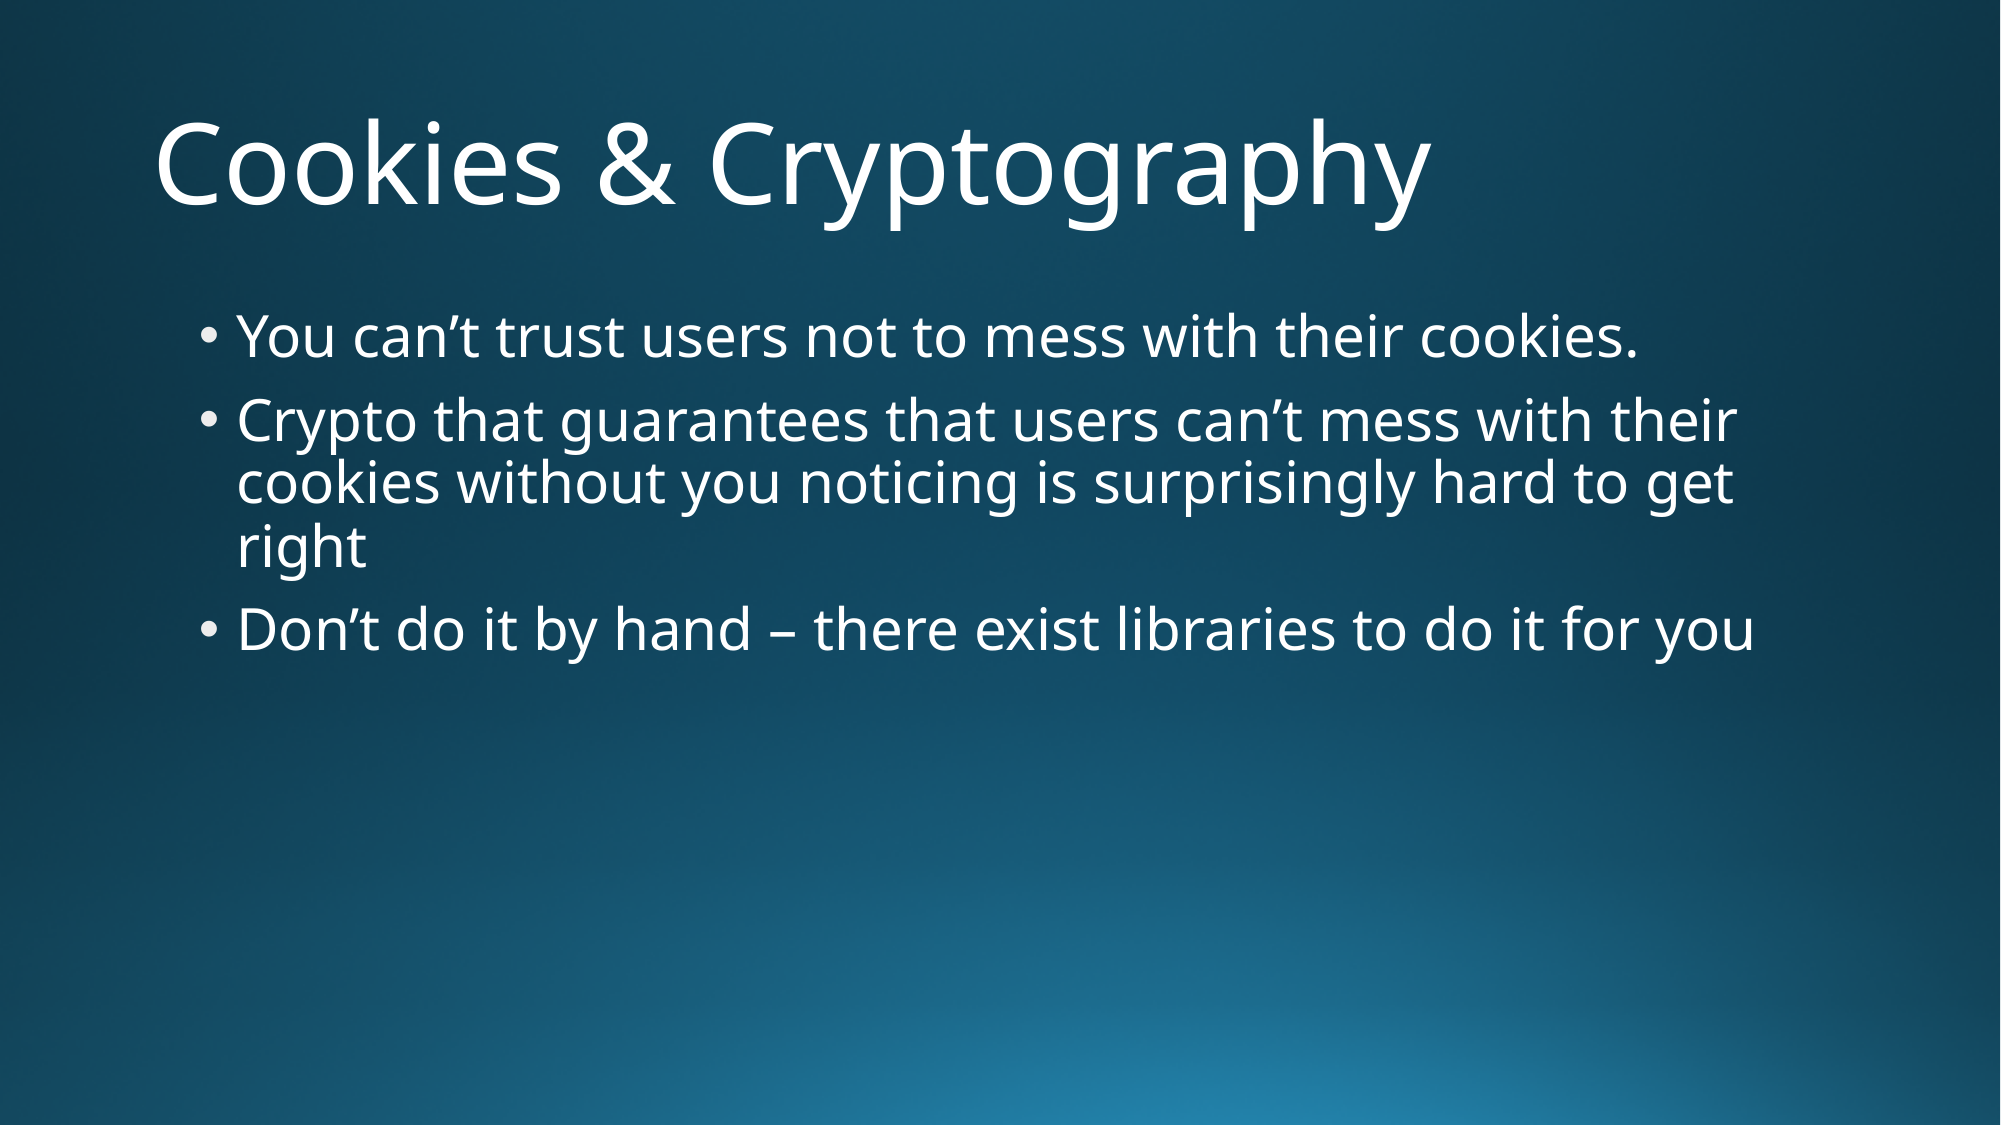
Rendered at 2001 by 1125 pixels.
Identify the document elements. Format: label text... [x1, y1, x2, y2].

title Cookies & Cryptography [137, 59, 1863, 278]
list You can’t trust users not to mess with their cookies. Crypto that guarantees that users can’t mess with their cookies without you noticing is surprisingly hard to get right Don’t do it by hand – there exist libraries to do it for you [183, 299, 1863, 1014]
picture [0, 0, 2001, 1125]
